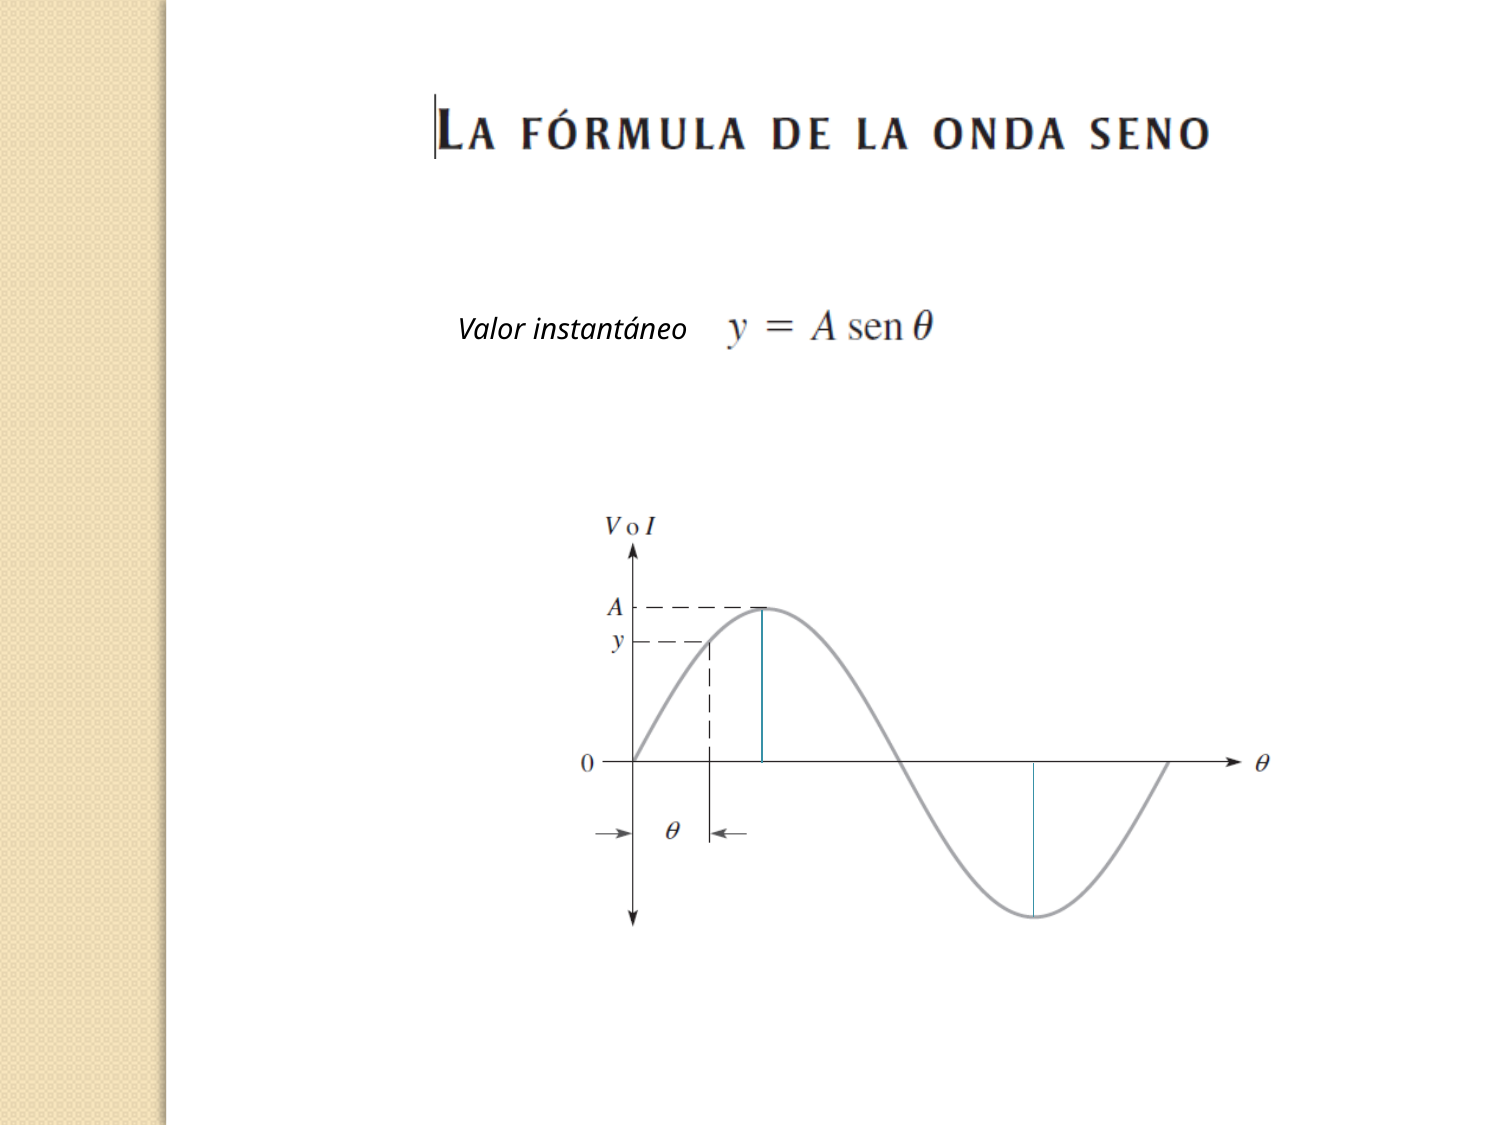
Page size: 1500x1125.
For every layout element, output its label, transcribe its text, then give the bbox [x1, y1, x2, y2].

text_box Valor instantáneo [442, 302, 710, 353]
picture [418, 66, 1223, 159]
picture [714, 302, 968, 364]
picture [553, 479, 1308, 953]
